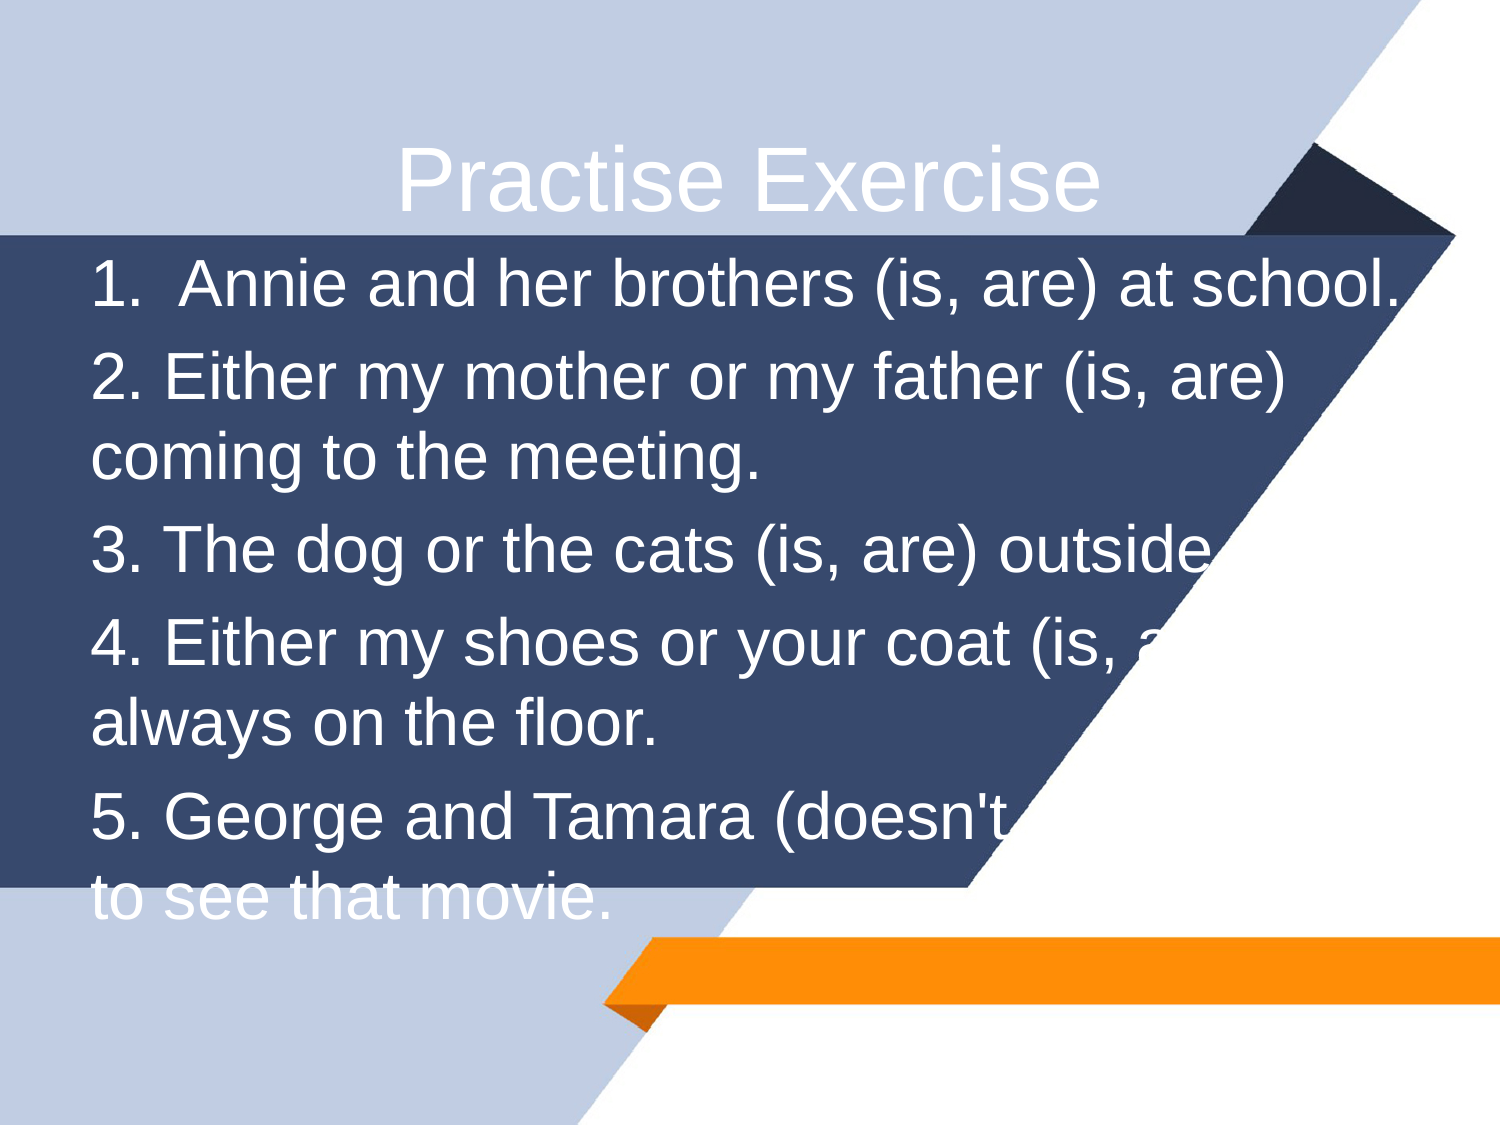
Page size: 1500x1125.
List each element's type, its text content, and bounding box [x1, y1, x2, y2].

picture [0, 0, 1500, 1125]
list 1. Annie and her brothers (is, are) at school. 2. Either my mother or my father (is, are) coming to the meeting. 3. The dog or the cats (is, are) outside. 4. Either my shoes or your coat (is, are) always on the floor. 5. George and Tamara (doesn't, don't) want to see that movie. [75, 231, 1425, 1047]
title Practise Exercise [75, 81, 1425, 231]
